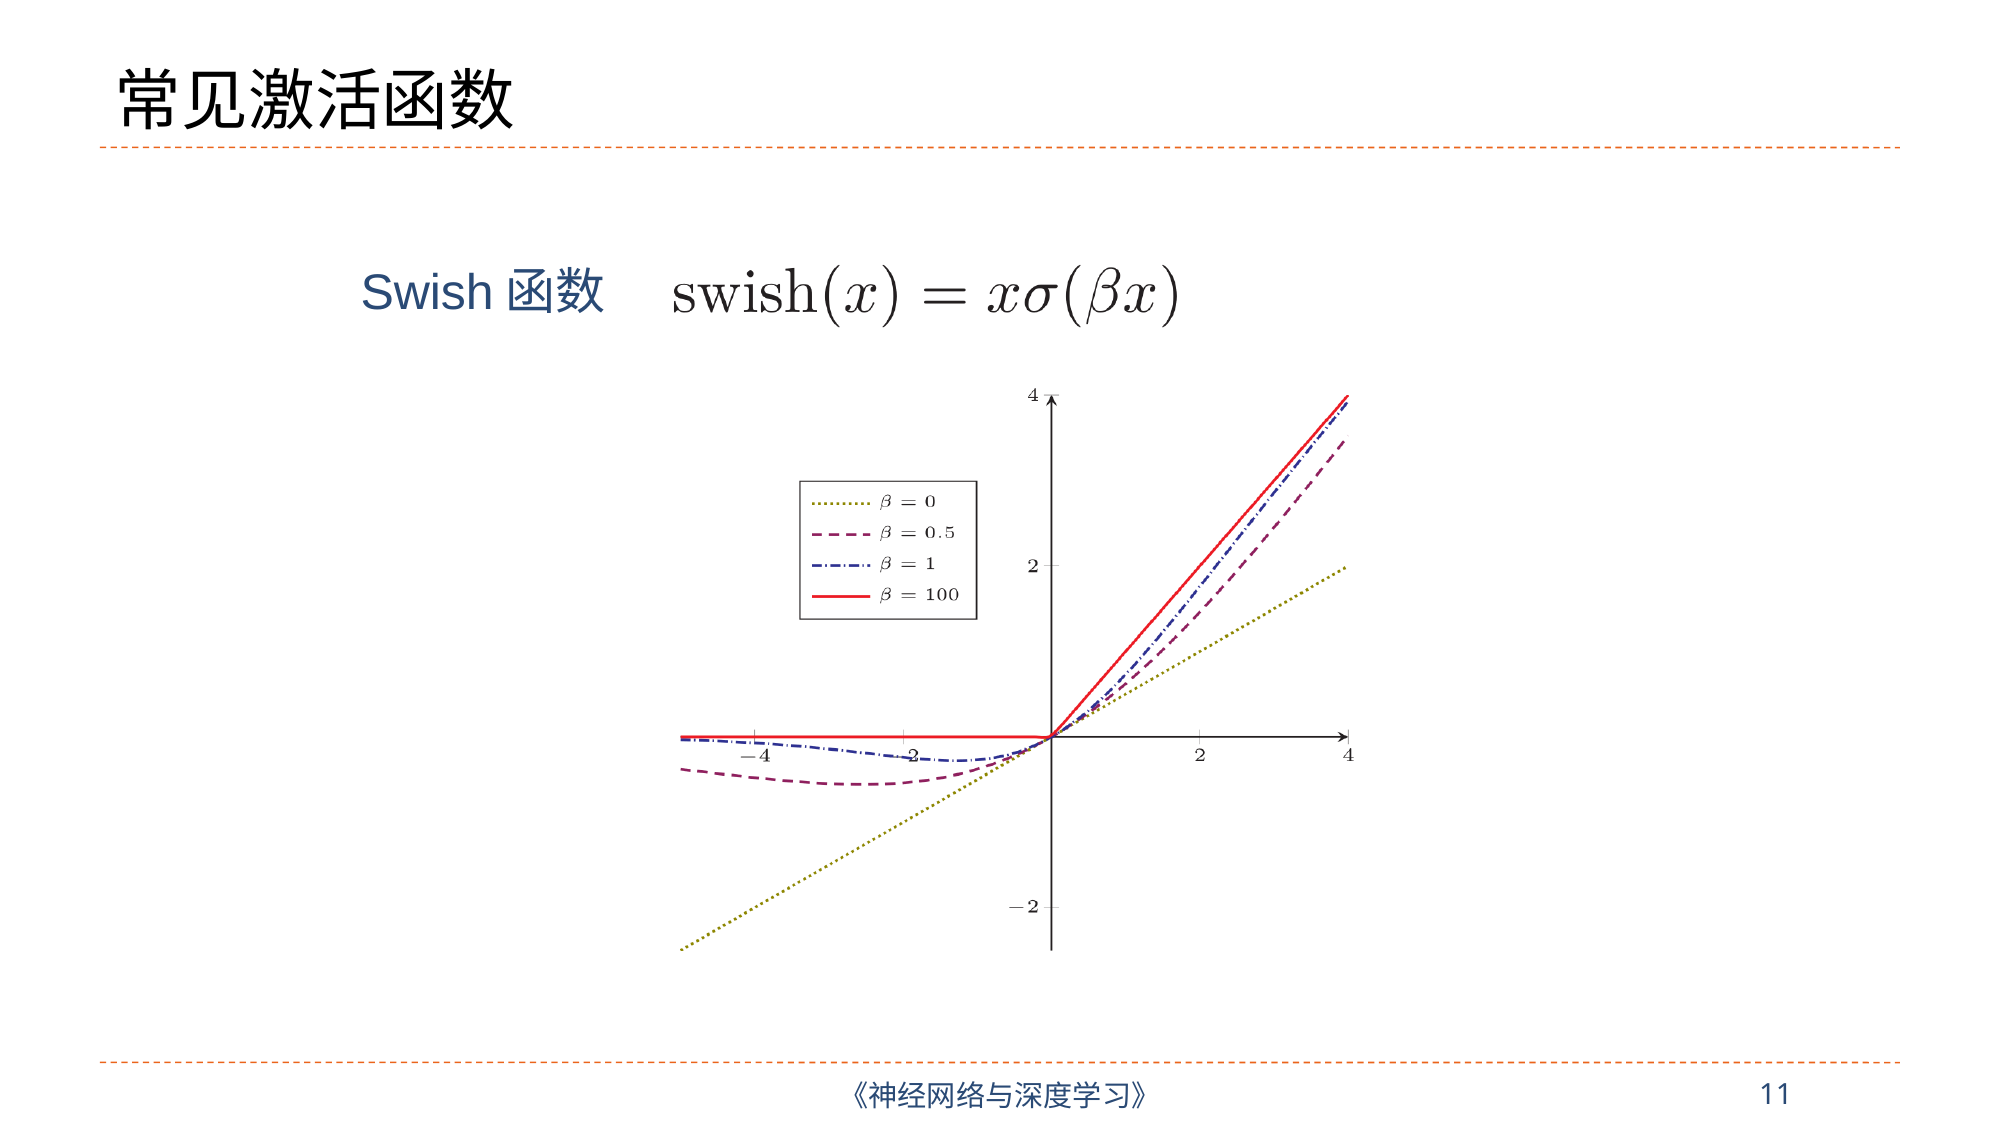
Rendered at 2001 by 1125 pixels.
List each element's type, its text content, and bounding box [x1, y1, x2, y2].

text_box Swish函数 [345, 251, 621, 327]
title 常见激活函数 [99, 24, 1900, 146]
picture [574, 337, 1476, 981]
picture [662, 251, 1180, 335]
